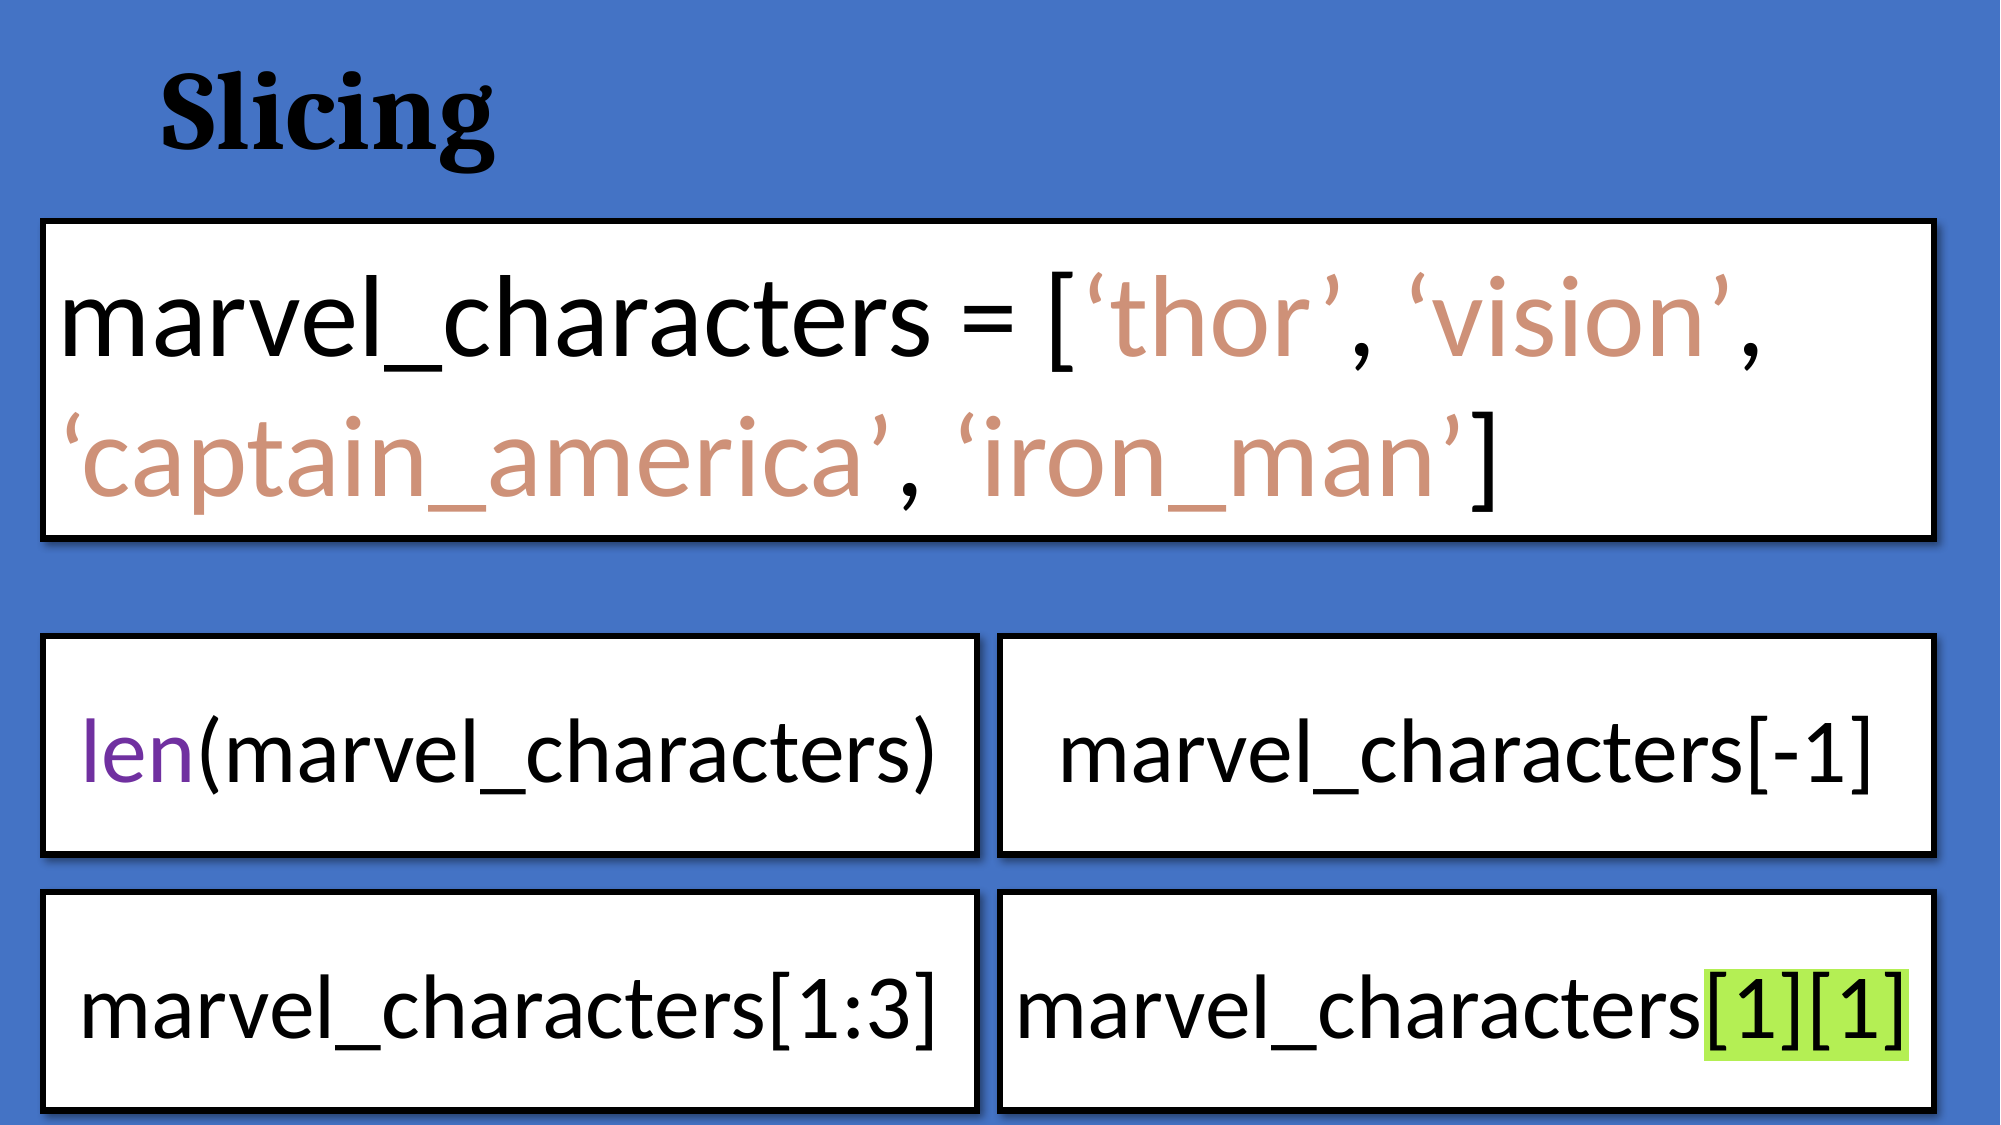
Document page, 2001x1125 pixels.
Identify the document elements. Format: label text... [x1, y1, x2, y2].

text_box marvel_characters[-1] [999, 635, 1935, 855]
text_box marvel_characters[1][1] [999, 891, 1935, 1111]
title Slicing [0, 14, 659, 313]
text_box marvel_characters = [‘thor’, ‘vision’, ‘captain_america’, ‘iron_man’] [42, 220, 1935, 540]
text_box marvel_characters[1:3] [42, 891, 978, 1111]
text_box len(marvel_characters) [42, 635, 978, 855]
